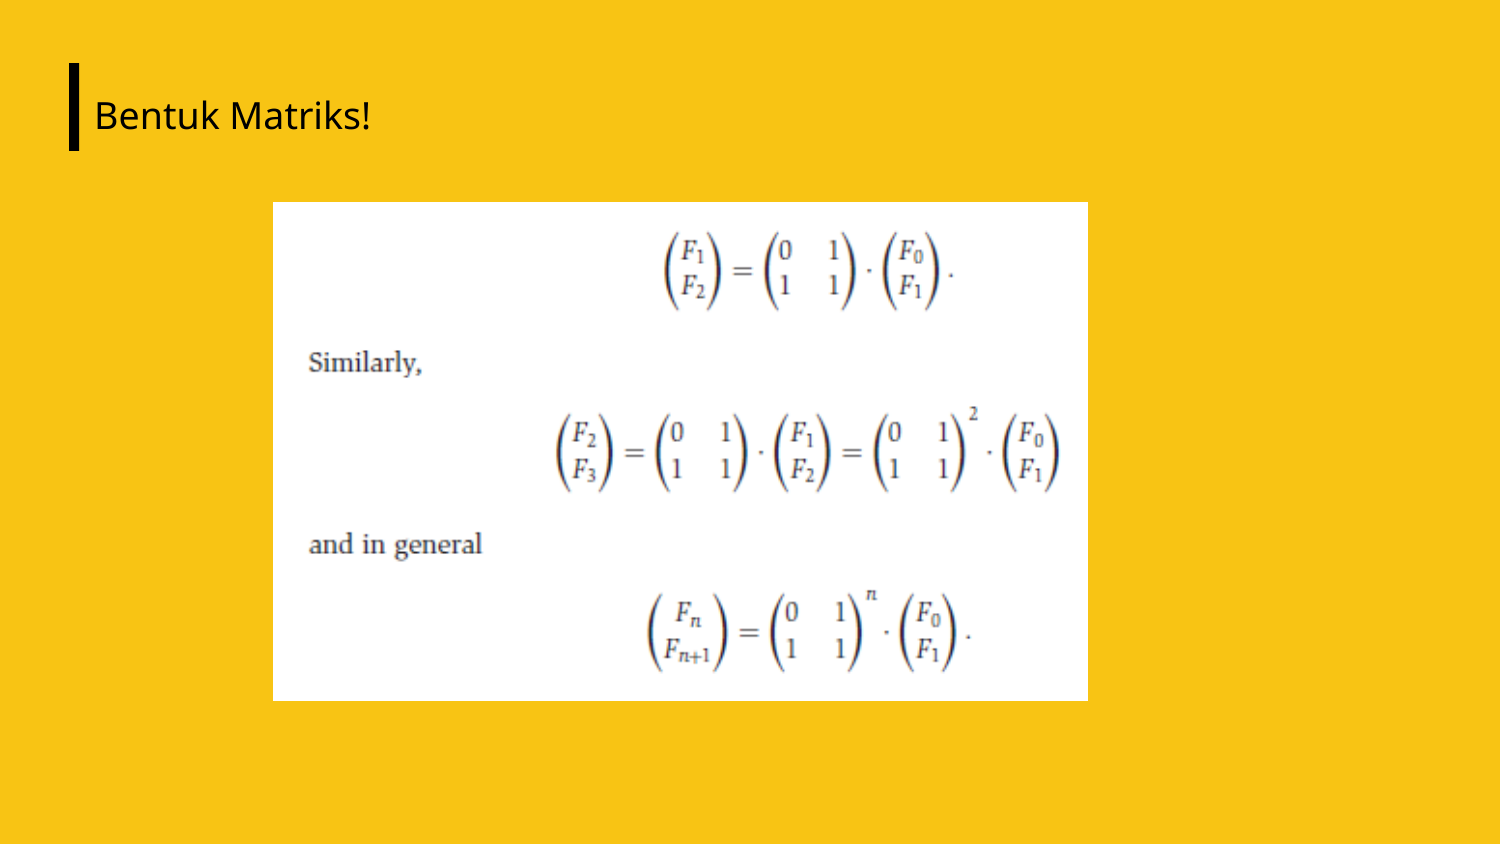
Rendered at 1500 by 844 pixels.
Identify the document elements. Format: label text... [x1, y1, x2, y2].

list Bentuk Matriks! [79, 70, 1421, 442]
picture [273, 202, 1088, 701]
